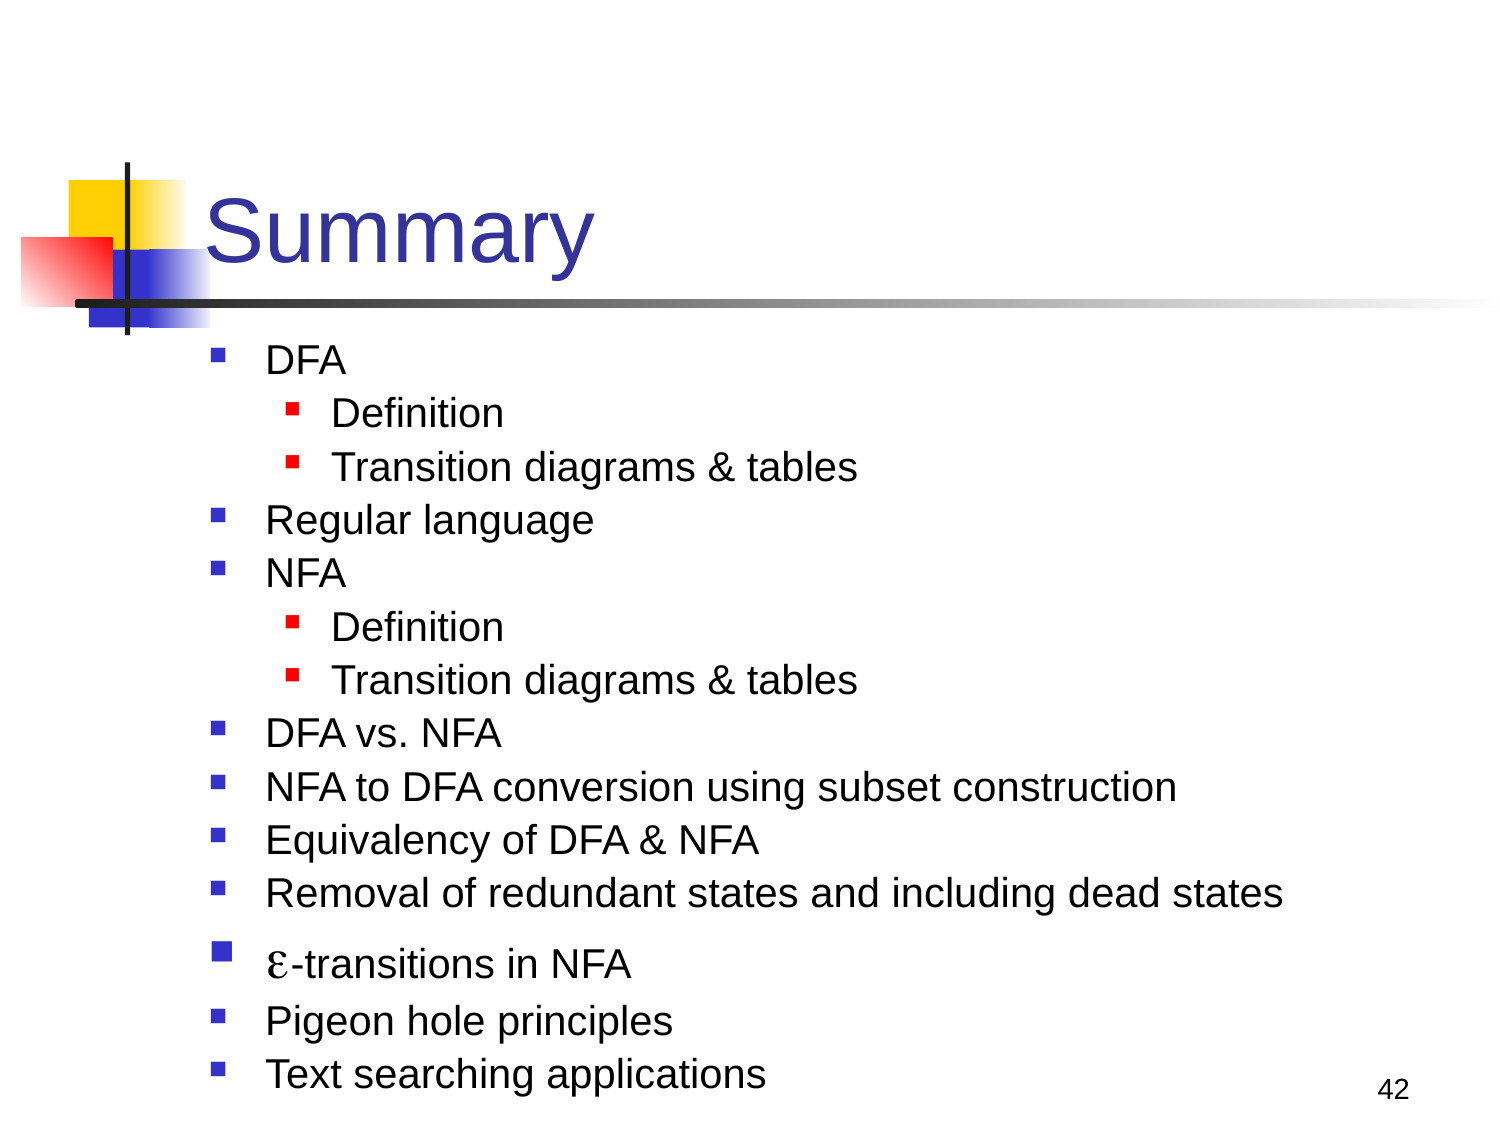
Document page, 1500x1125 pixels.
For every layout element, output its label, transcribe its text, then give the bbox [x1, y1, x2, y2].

slide_number 42 [1112, 1037, 1426, 1113]
title Summary [188, 101, 1468, 289]
list DFA Definition Transition diagrams & tables Regular language NFA Definition Transition diagrams & tables DFA vs. NFA NFA to DFA conversion using subset construction Equivalency of DFA & NFA Removal of redundant states and including dead states -transitions in NFA Pigeon hole principles Text searching applications [193, 330, 1470, 1007]
